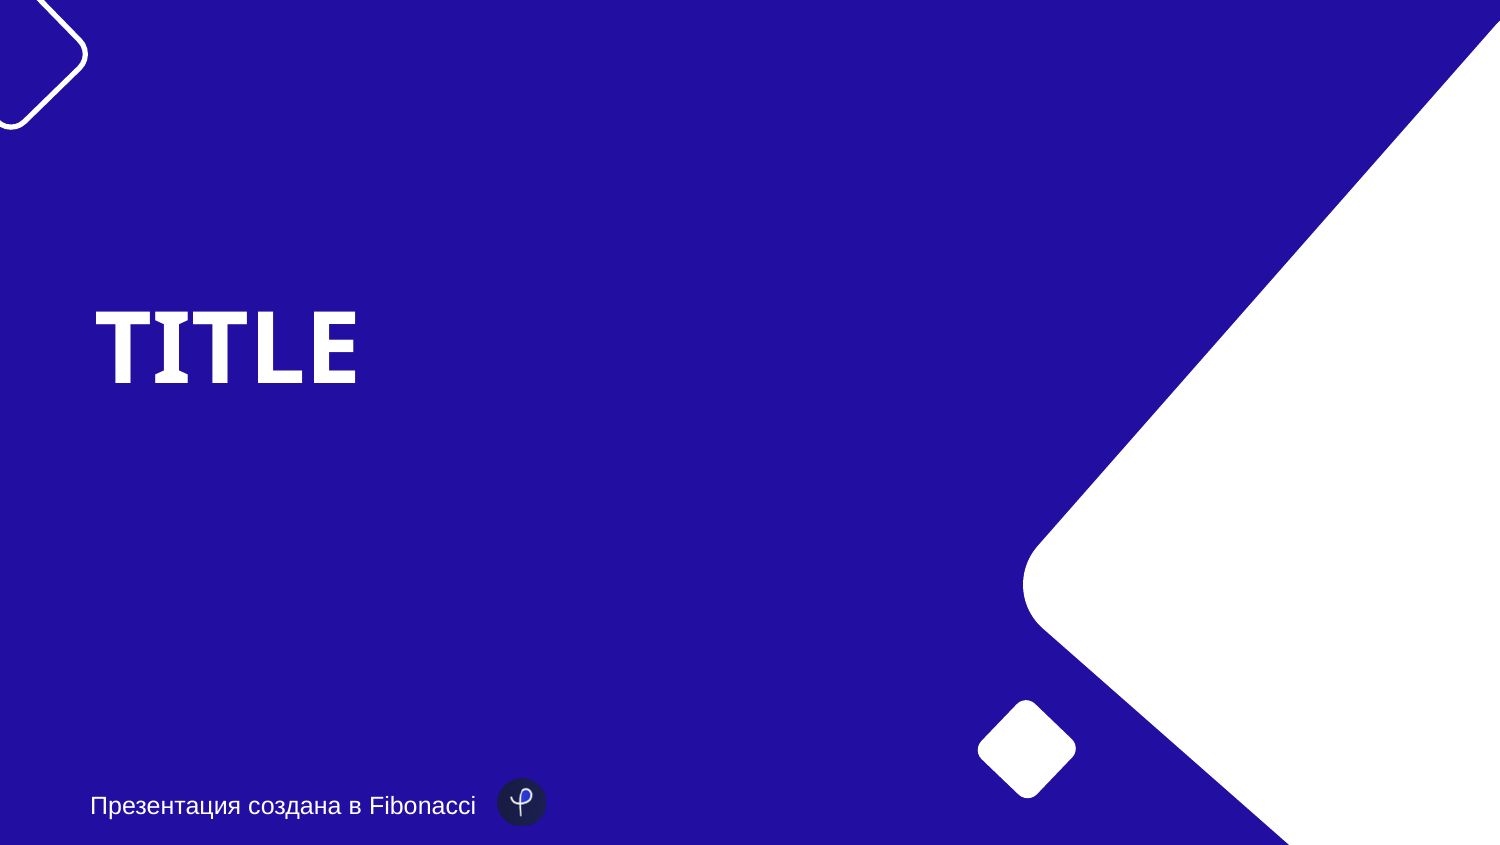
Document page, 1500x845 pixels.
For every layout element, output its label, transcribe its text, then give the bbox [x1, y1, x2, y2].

text_box Презентация создана в Fibonacci [75, 766, 567, 810]
text_box [1020, 17, 1500, 845]
text_box [975, 698, 1078, 801]
picture [497, 777, 546, 826]
text_box TITLE [79, 275, 979, 585]
text_box [0, 0, 88, 130]
